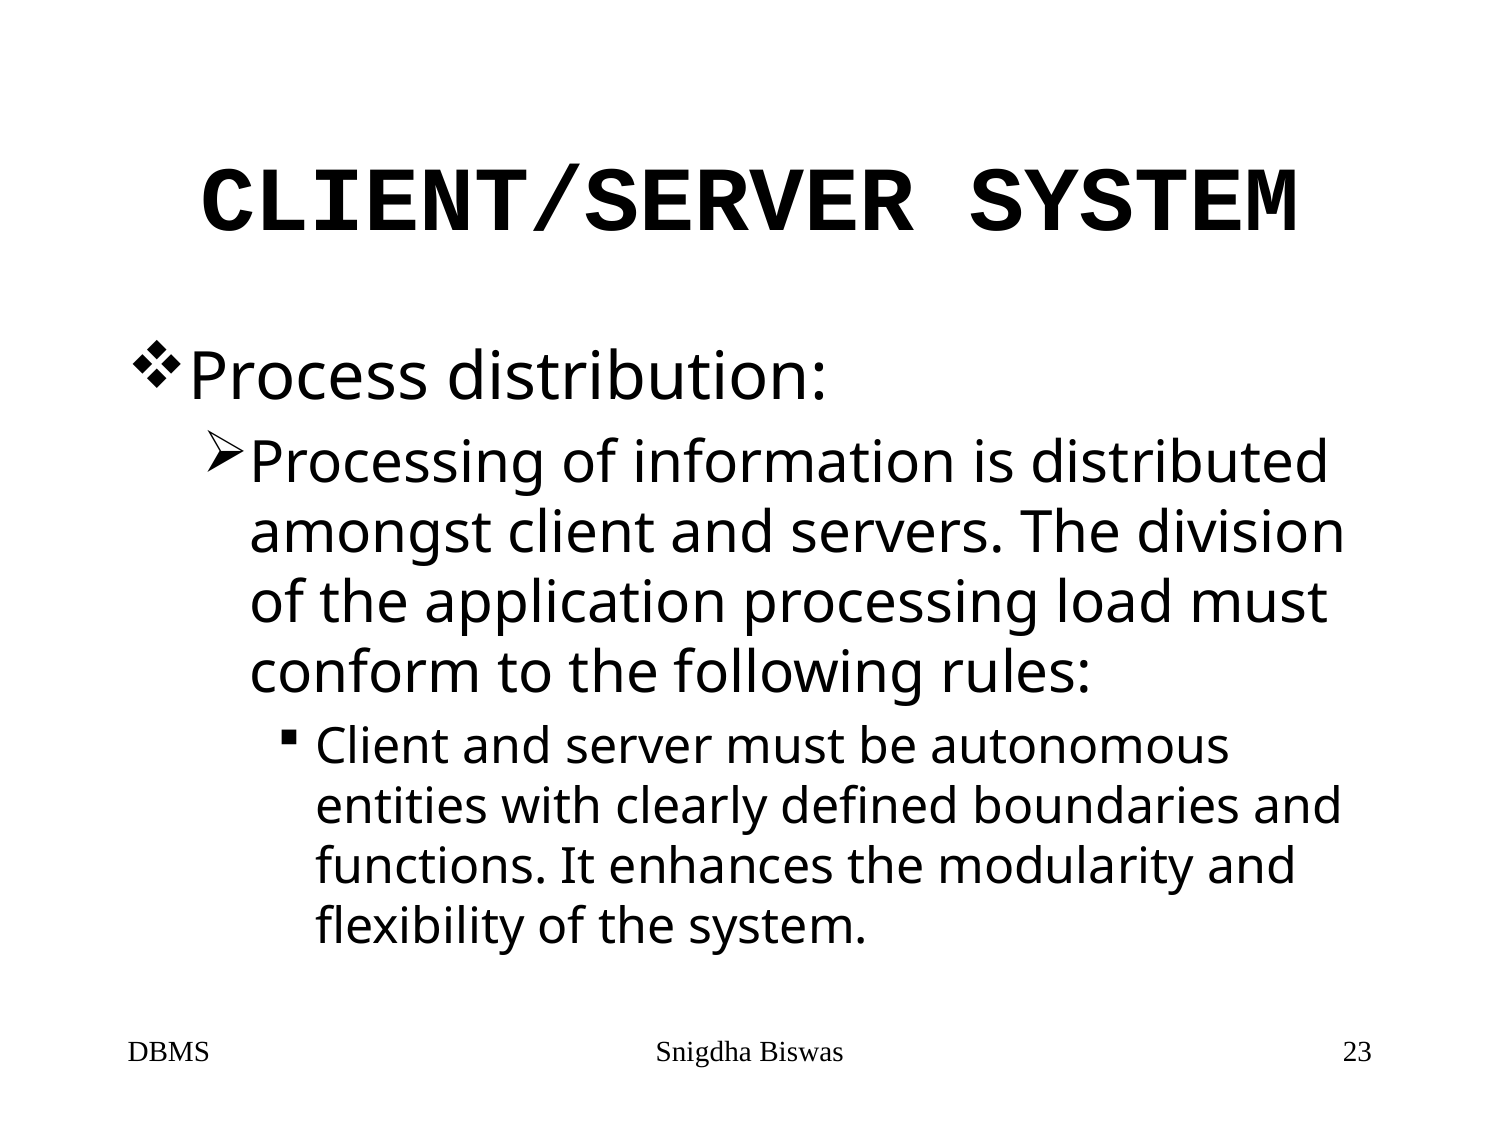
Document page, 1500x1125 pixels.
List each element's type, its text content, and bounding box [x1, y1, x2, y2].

title CLIENT/SERVER SYSTEM [112, 99, 1388, 288]
slide_number 23 [1074, 1024, 1388, 1101]
list Process distribution: Processing of information is distributed amongst client and servers. The division of the application processing load must conform to the following rules: Client and server must be autonomous entities with clearly defined boundaries and functions. It enhances the modularity and flexibility of the system. [112, 324, 1388, 1001]
footer Snigdha Biswas [512, 1024, 988, 1101]
slide_number DBMS [112, 1024, 426, 1101]
